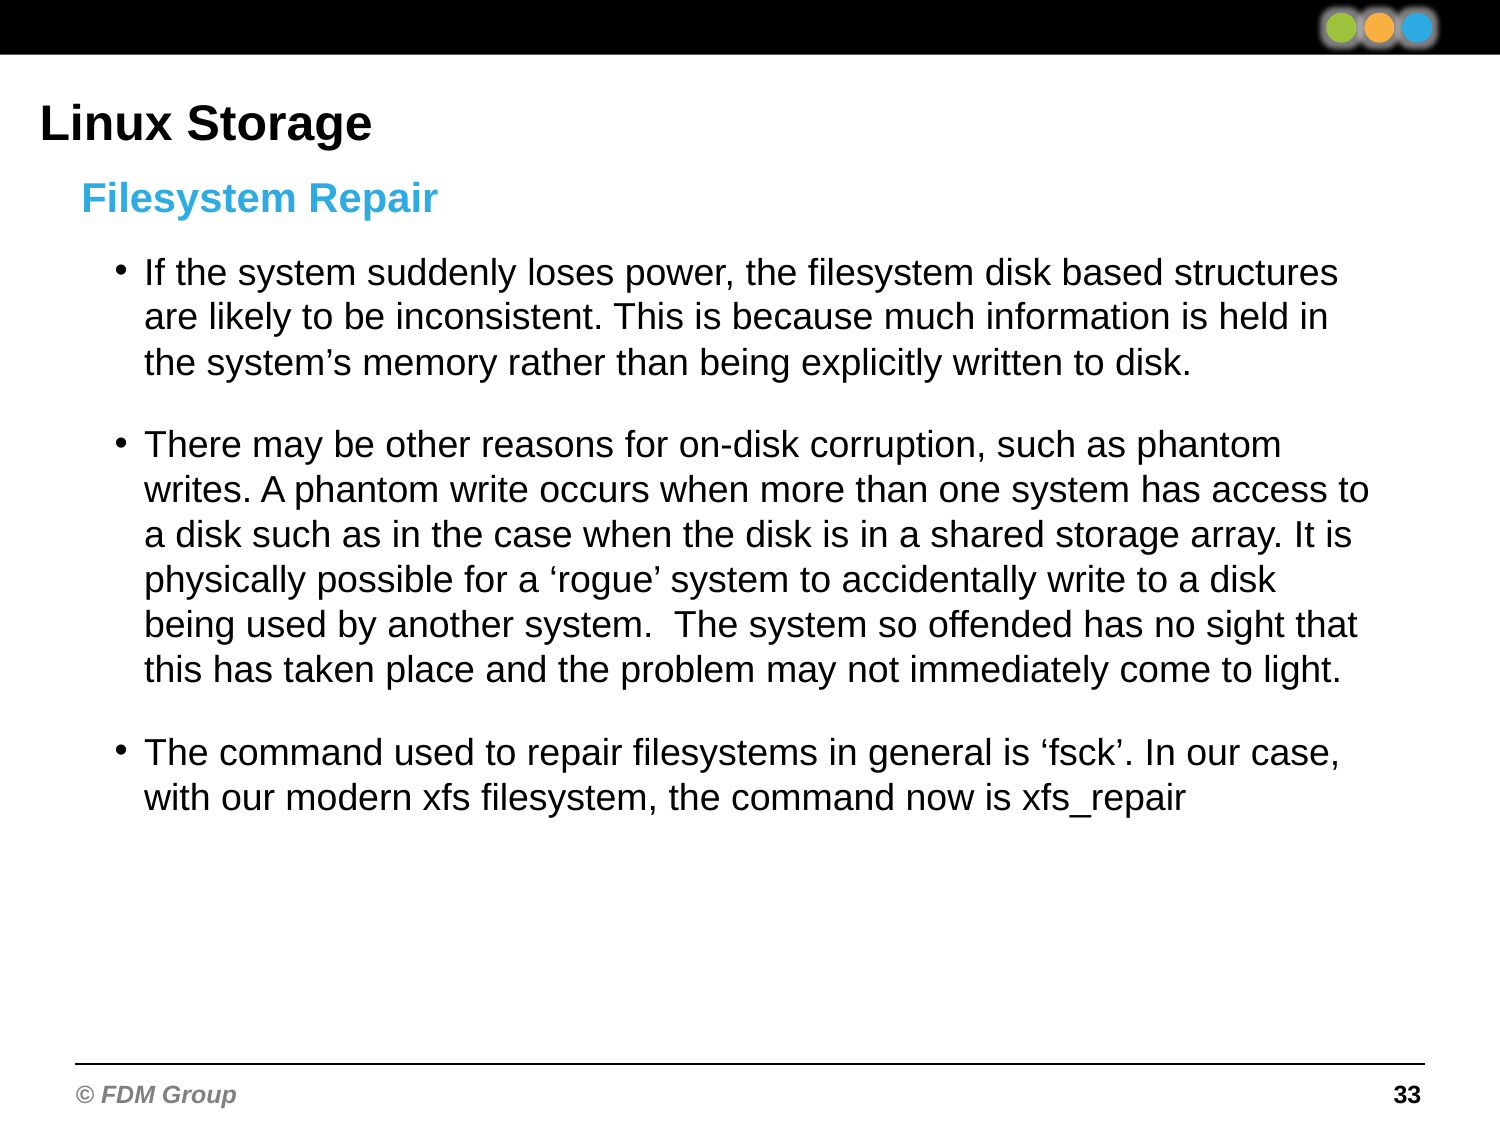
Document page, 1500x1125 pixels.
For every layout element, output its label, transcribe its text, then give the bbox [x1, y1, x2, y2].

list Linux Storage [24, 82, 1482, 159]
slide_number 33 [1086, 1063, 1437, 1124]
list Filesystem Repair [66, 163, 1311, 234]
list If the system suddenly loses power, the filesystem disk based structures are likely to be inconsistent. This is because much information is held in the system’s memory rather than being explicitly written to disk. There may be other reasons for on-disk corruption, such as phantom writes. A phantom write occurs when more than one system has access to a disk such as in the case when the disk is in a shared storage array. It is physically possible for a ‘rogue’ system to accidentally write to a disk being used by another system. The system so offended has no sight that this has taken place and the problem may not immediately come to light. The command used to repair filesystems in general is ‘fsck’. In our case, with our modern xfs filesystem, the command now is xfs_repair [102, 235, 1386, 835]
